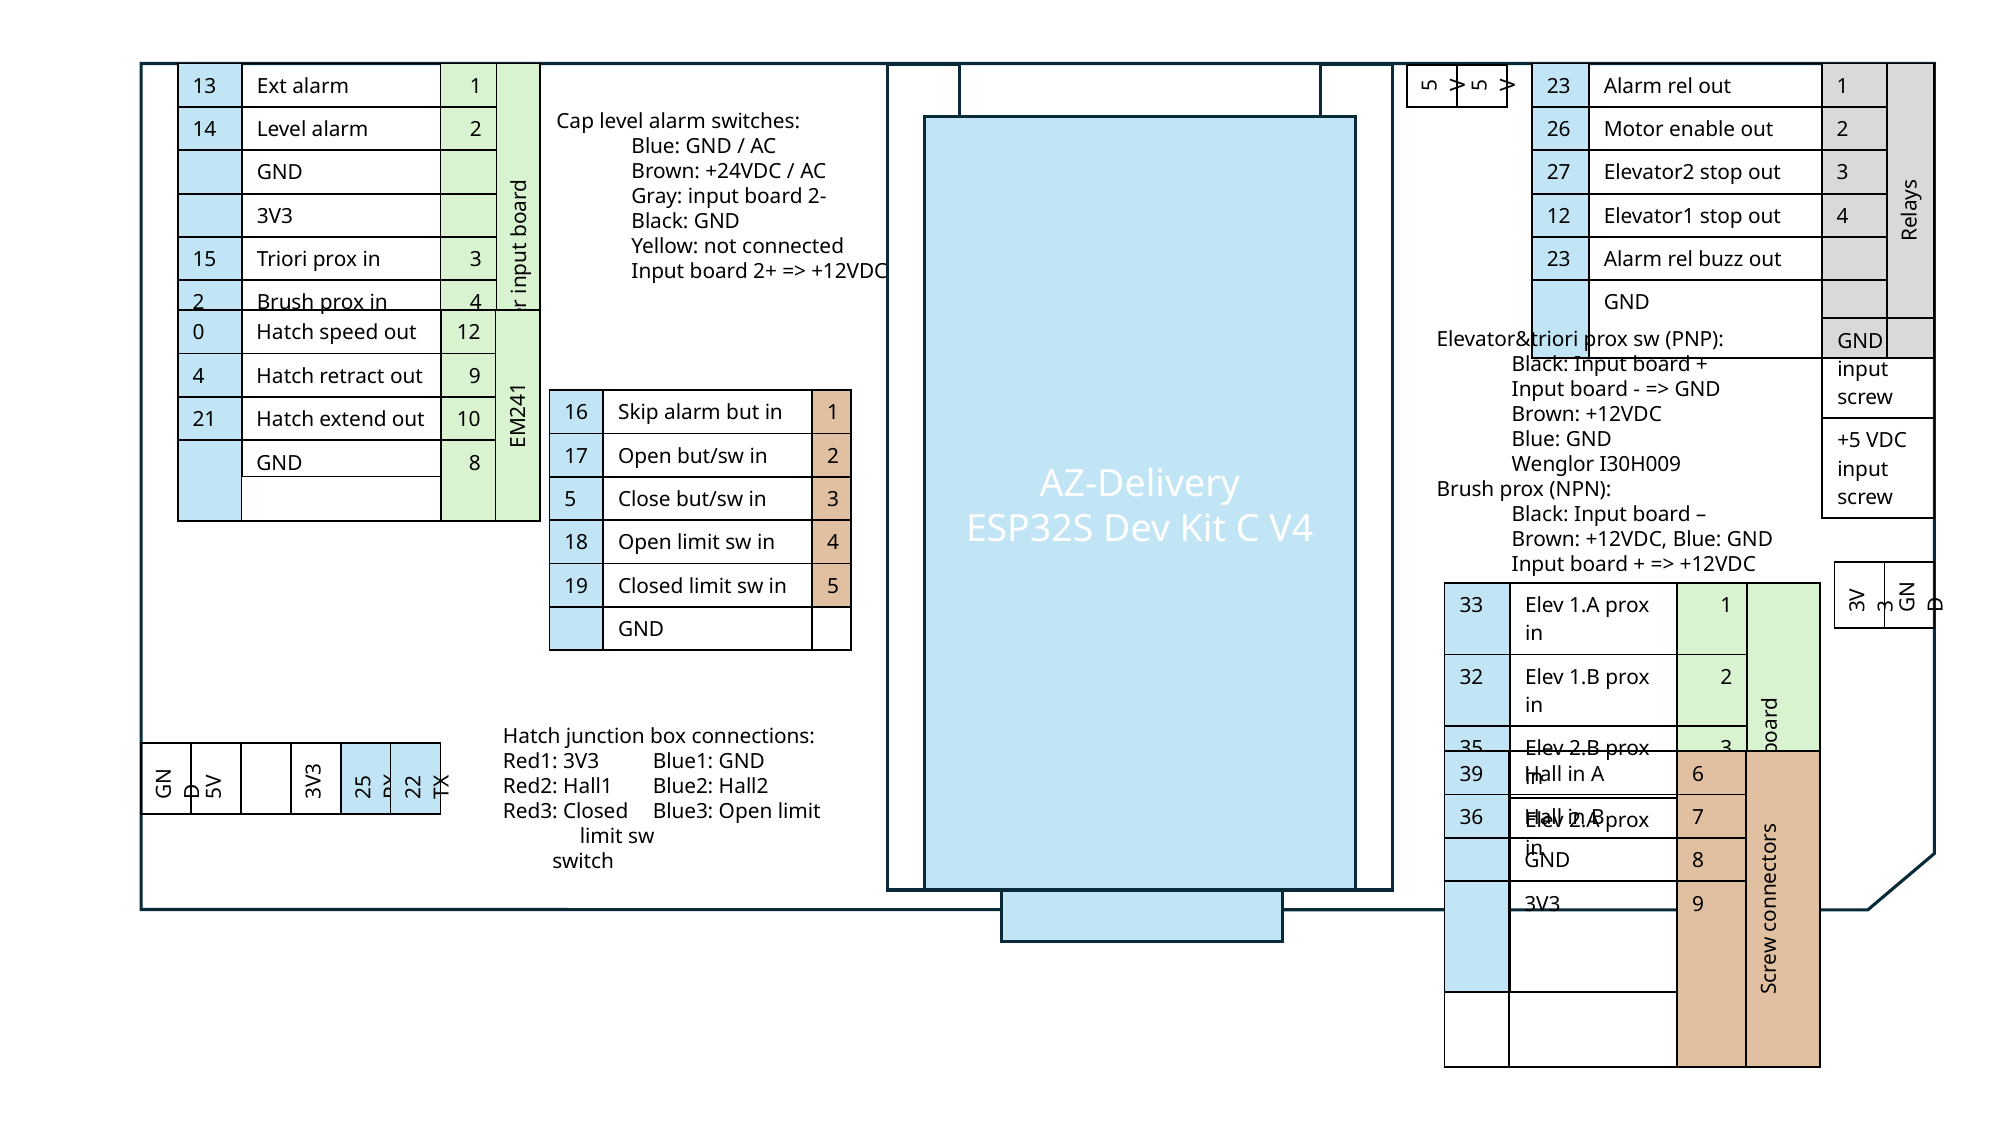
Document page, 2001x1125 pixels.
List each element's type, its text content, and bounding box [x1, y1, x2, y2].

table_cell 35 [1445, 727, 1509, 750]
table_header 16 [550, 391, 602, 433]
table_cell Hatch extend out [242, 398, 440, 439]
table_cell 3 [441, 238, 496, 279]
table_header Lower input board [1748, 584, 1819, 750]
table_cell 3 [1678, 727, 1746, 750]
table_cell 15 [179, 238, 241, 279]
table_cell Triori prox in [243, 238, 440, 279]
table_cell 10 [442, 398, 495, 439]
table_cell 2 [1823, 108, 1886, 149]
table_header Screw connectors [1747, 752, 1819, 1066]
table_cell [550, 608, 602, 649]
table_cell +5 VDC input screw [1823, 419, 1934, 517]
table_header 39 [1445, 752, 1508, 794]
table_cell [1445, 839, 1508, 880]
table_cell Motor enable out [1590, 108, 1821, 149]
table_cell [441, 151, 496, 193]
table_cell GND [1510, 839, 1676, 880]
table_header GND [142, 744, 190, 813]
table_header [242, 744, 290, 813]
table_header Upper input board [497, 64, 539, 309]
table_cell 17 [550, 434, 602, 476]
table_cell Close but/sw in [604, 478, 811, 519]
table_cell GND [604, 608, 811, 649]
table_header 23 [1533, 64, 1588, 106]
table_cell 5 [813, 564, 850, 606]
table_cell 8 [1678, 839, 1745, 880]
table_cell 9 [1678, 882, 1745, 1066]
table_cell [179, 441, 241, 520]
table_header Skip alarm but in [604, 391, 811, 433]
table_cell [1823, 238, 1886, 279]
table_cell Alarm rel buzz out [1590, 238, 1821, 279]
table_header 3V3 [1835, 563, 1884, 627]
table_cell GND [242, 441, 440, 520]
text_box Cap level alarm switches: Blue: GND / AC Brown: +24VDC / AC Gray: input board 2- Black: GND Yellow: not connected Input board 2+ => +12VDC [541, 100, 887, 291]
table_header 13 [179, 64, 241, 106]
table_cell 4 [441, 281, 496, 309]
table_cell 21 [179, 398, 241, 439]
table_cell 19 [550, 564, 602, 606]
table_cell 2 [1678, 655, 1746, 725]
table_cell Open limit sw in [604, 521, 811, 563]
table_header Ext alarm [243, 64, 440, 106]
table_header 6 [1678, 752, 1745, 794]
table_cell 4 [813, 521, 850, 563]
table_cell 12 [1533, 195, 1588, 236]
table_header 1 [441, 64, 496, 106]
table_cell 7 [1678, 795, 1745, 837]
table_cell 26 [1533, 108, 1588, 149]
table_cell 8 [442, 441, 495, 520]
table_cell Elev 1.B prox in [1511, 655, 1676, 725]
table_cell [813, 608, 850, 649]
table_header 22 TX [391, 744, 440, 813]
table_header 5V [1458, 66, 1506, 106]
table_cell Elevator1 stop out [1590, 195, 1821, 236]
table_cell Elevator2 stop out [1590, 151, 1821, 193]
table_cell Brush prox in [243, 281, 440, 309]
table_cell 3V3 [1510, 882, 1676, 1066]
table_cell 2 [441, 108, 496, 149]
table_header 25 RX [342, 744, 390, 813]
text_box Elevator&triori prox sw (PNP): Black: Input board + Input board - => GND Brown: +12VDC Blue: GND Wenglor I30H009 Brush prox (NPN): Black: Input board – Brown: +12VDC, Blue: GND Input board + => +12VDC [1421, 318, 1798, 608]
table_cell Open but/sw in [604, 434, 811, 476]
table_cell 2 [179, 281, 241, 309]
table_cell Hatch retract out [242, 354, 440, 396]
table_cell 14 [179, 108, 241, 149]
table_header 1 [1678, 608, 1746, 654]
table_cell [441, 195, 496, 236]
table_header 12 [442, 311, 495, 353]
table_cell [1445, 882, 1508, 1066]
table_header 1 [1823, 64, 1886, 106]
table_header GND input screw [1823, 319, 1934, 417]
table_header 5V [1408, 66, 1456, 106]
table_cell 5 [550, 478, 602, 519]
table_cell [1533, 281, 1588, 318]
table_header 1 [813, 391, 850, 433]
table_cell 18 [550, 521, 602, 563]
table_cell Elev 2.B prox in [1511, 727, 1676, 750]
table_cell 2 [813, 434, 850, 476]
table_cell 36 [1445, 795, 1508, 837]
table_header Hatch speed out [242, 311, 440, 353]
table_cell Closed limit sw in [604, 564, 811, 606]
table_cell [1823, 281, 1886, 317]
table_cell 4 [1823, 195, 1886, 236]
table_cell 27 [1533, 151, 1588, 193]
table_cell [179, 195, 241, 236]
table_cell 4 [179, 354, 241, 396]
table_cell GND [243, 151, 440, 193]
table_header 33 [1445, 608, 1509, 654]
table_header Hall in A [1510, 752, 1676, 794]
table_header GND [1885, 563, 1934, 627]
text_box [887, 64, 1394, 943]
table_header EM241 [496, 311, 539, 520]
table_cell 32 [1445, 655, 1509, 725]
table_header Elev 1.A prox in [1511, 608, 1676, 654]
table_cell Hall in B [1510, 795, 1676, 837]
table_cell [179, 151, 241, 193]
table_cell 23 [1533, 238, 1588, 279]
table_header Relays [1888, 64, 1933, 317]
table_header 3V3 [292, 744, 340, 813]
table_cell GND [1590, 281, 1821, 357]
table_header 0 [179, 311, 241, 353]
table_cell 3V3 [243, 195, 440, 236]
table_cell Level alarm [243, 108, 440, 149]
table_header Alarm rel out [1590, 64, 1821, 106]
text_box [139, 61, 1936, 912]
table_cell 9 [442, 354, 495, 396]
table_cell 3 [1823, 151, 1886, 193]
text_box Hatch junction box connections: Red1: 3V3 Blue1: GND Red2: Hall1 Blue2: Hall2 Red3: Closed Blue3: Open limit limit sw switch [488, 715, 851, 881]
table_header 5V [192, 744, 240, 813]
table_cell 3 [813, 478, 850, 519]
